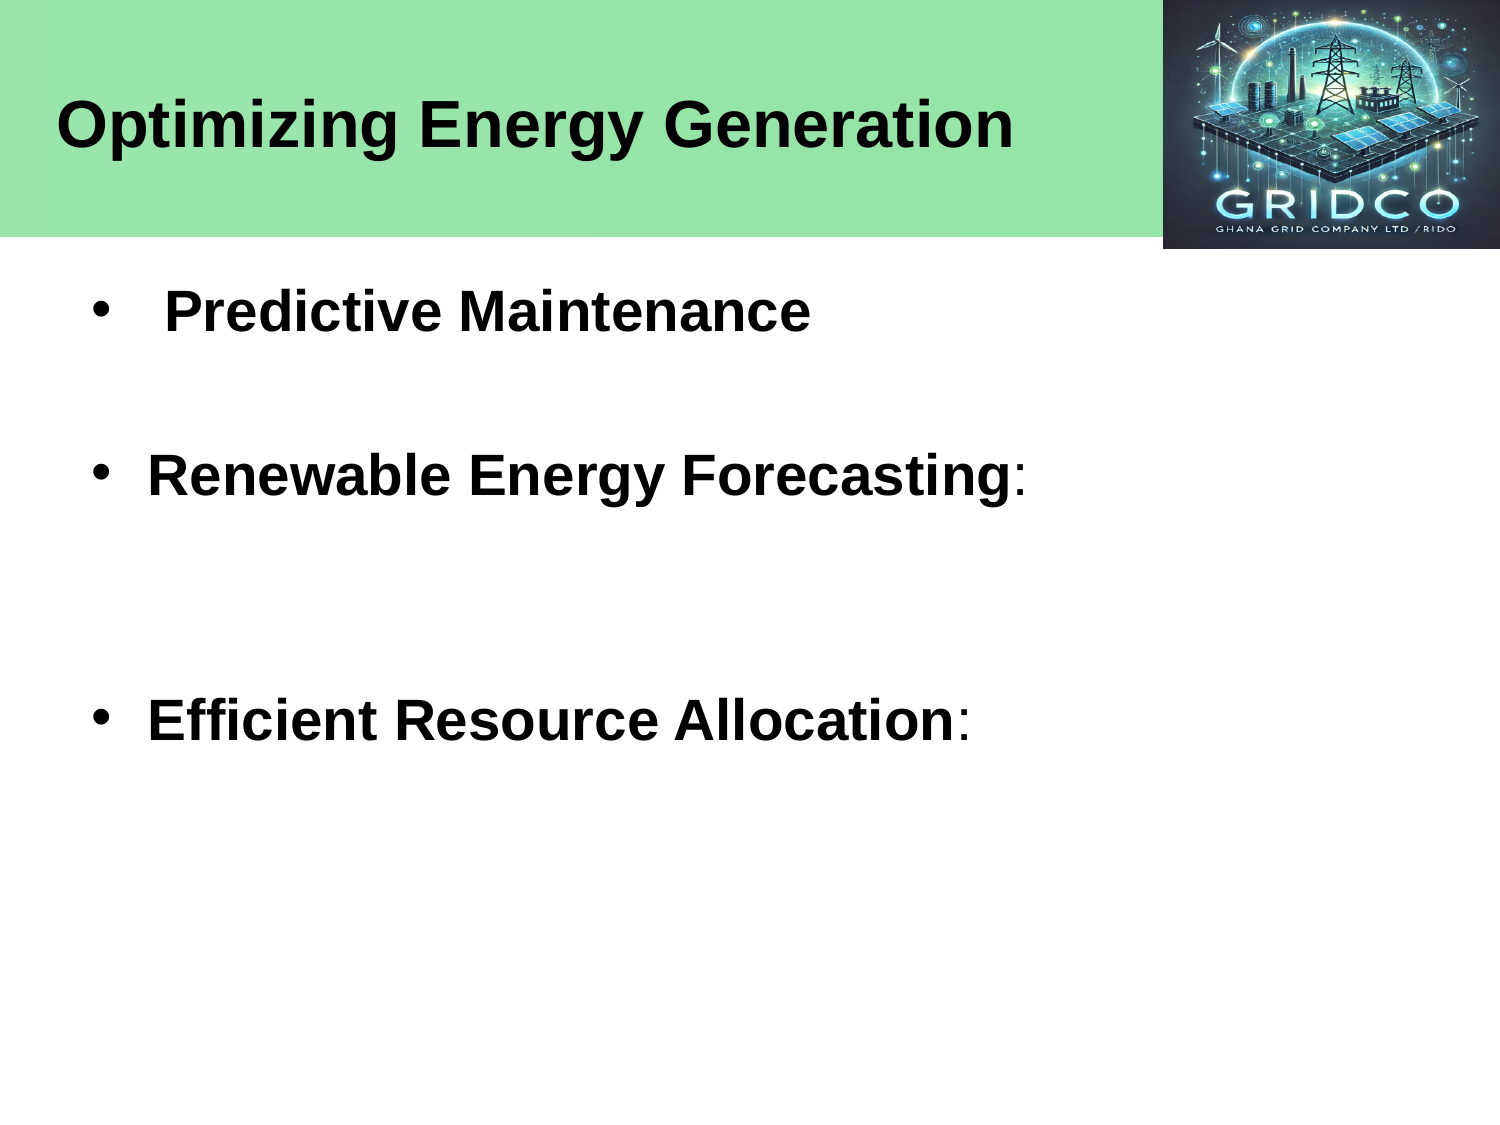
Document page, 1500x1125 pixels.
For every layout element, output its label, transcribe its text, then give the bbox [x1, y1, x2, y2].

title Optimizing Energy Generation [41, 45, 1158, 197]
list Predictive Maintenance Renewable Energy Forecasting: Efficient Resource Allocation: [76, 265, 1500, 1009]
picture [1163, 0, 1500, 249]
